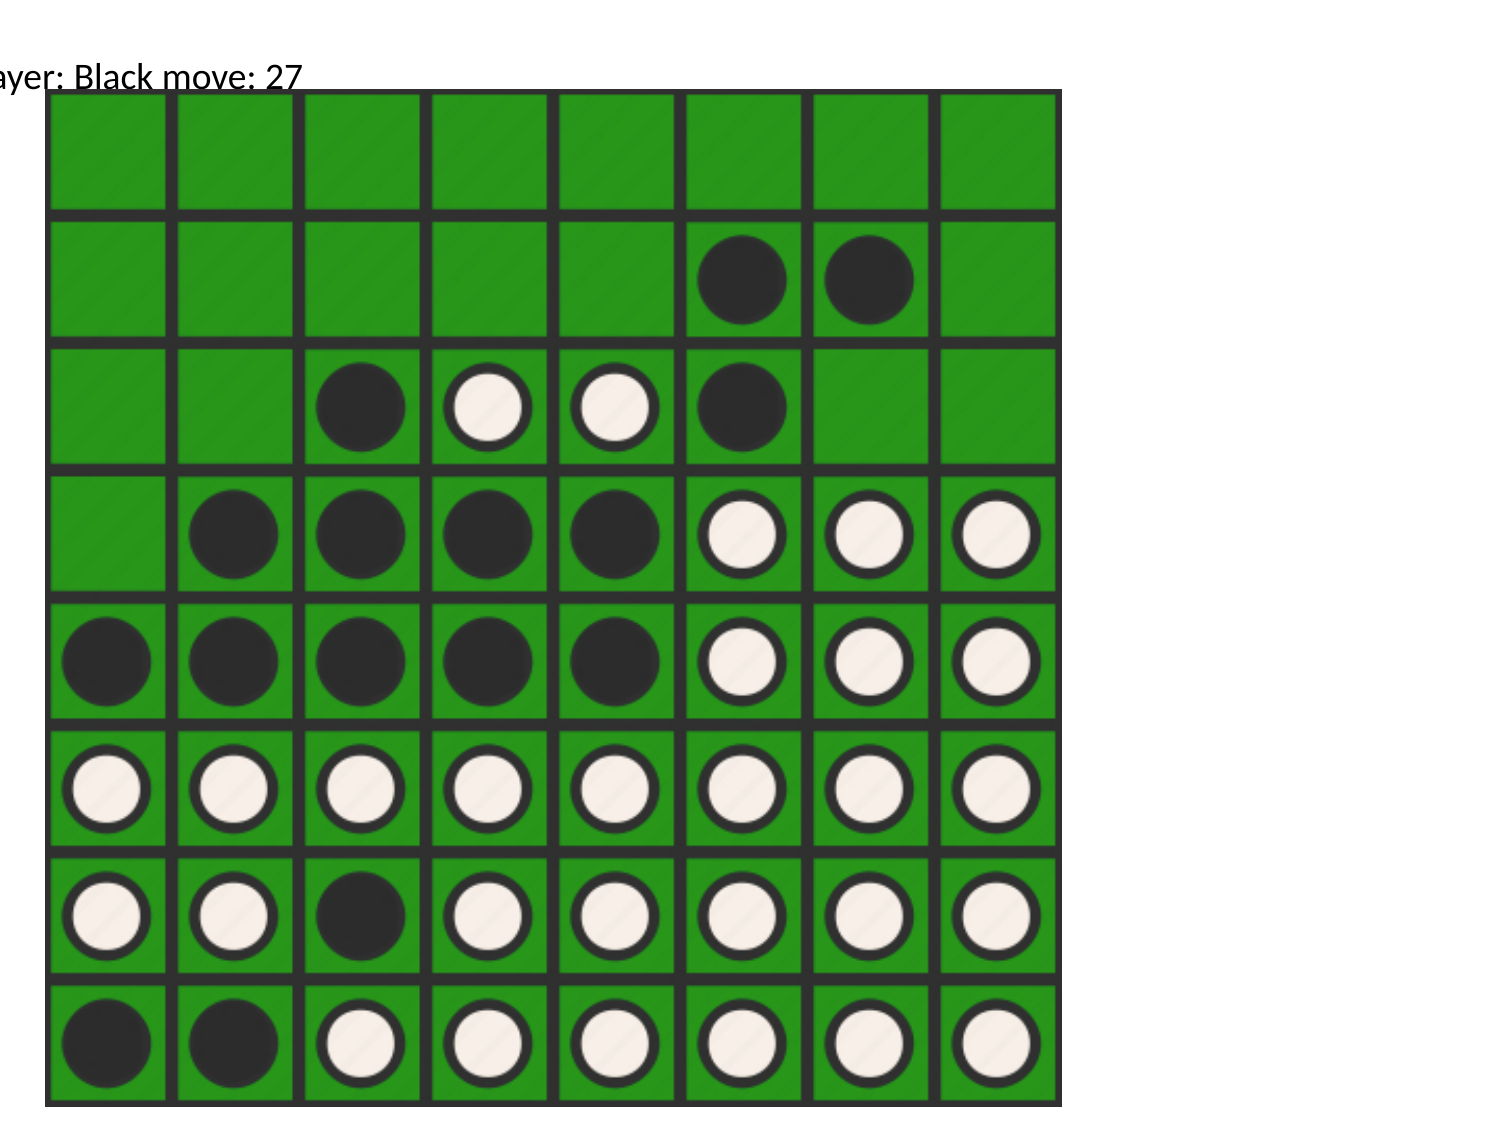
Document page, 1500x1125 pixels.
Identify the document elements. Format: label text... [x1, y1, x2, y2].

picture [44, 89, 1062, 1107]
text_box turn: 41 player: Black move: 27 [0, 44, 319, 105]
